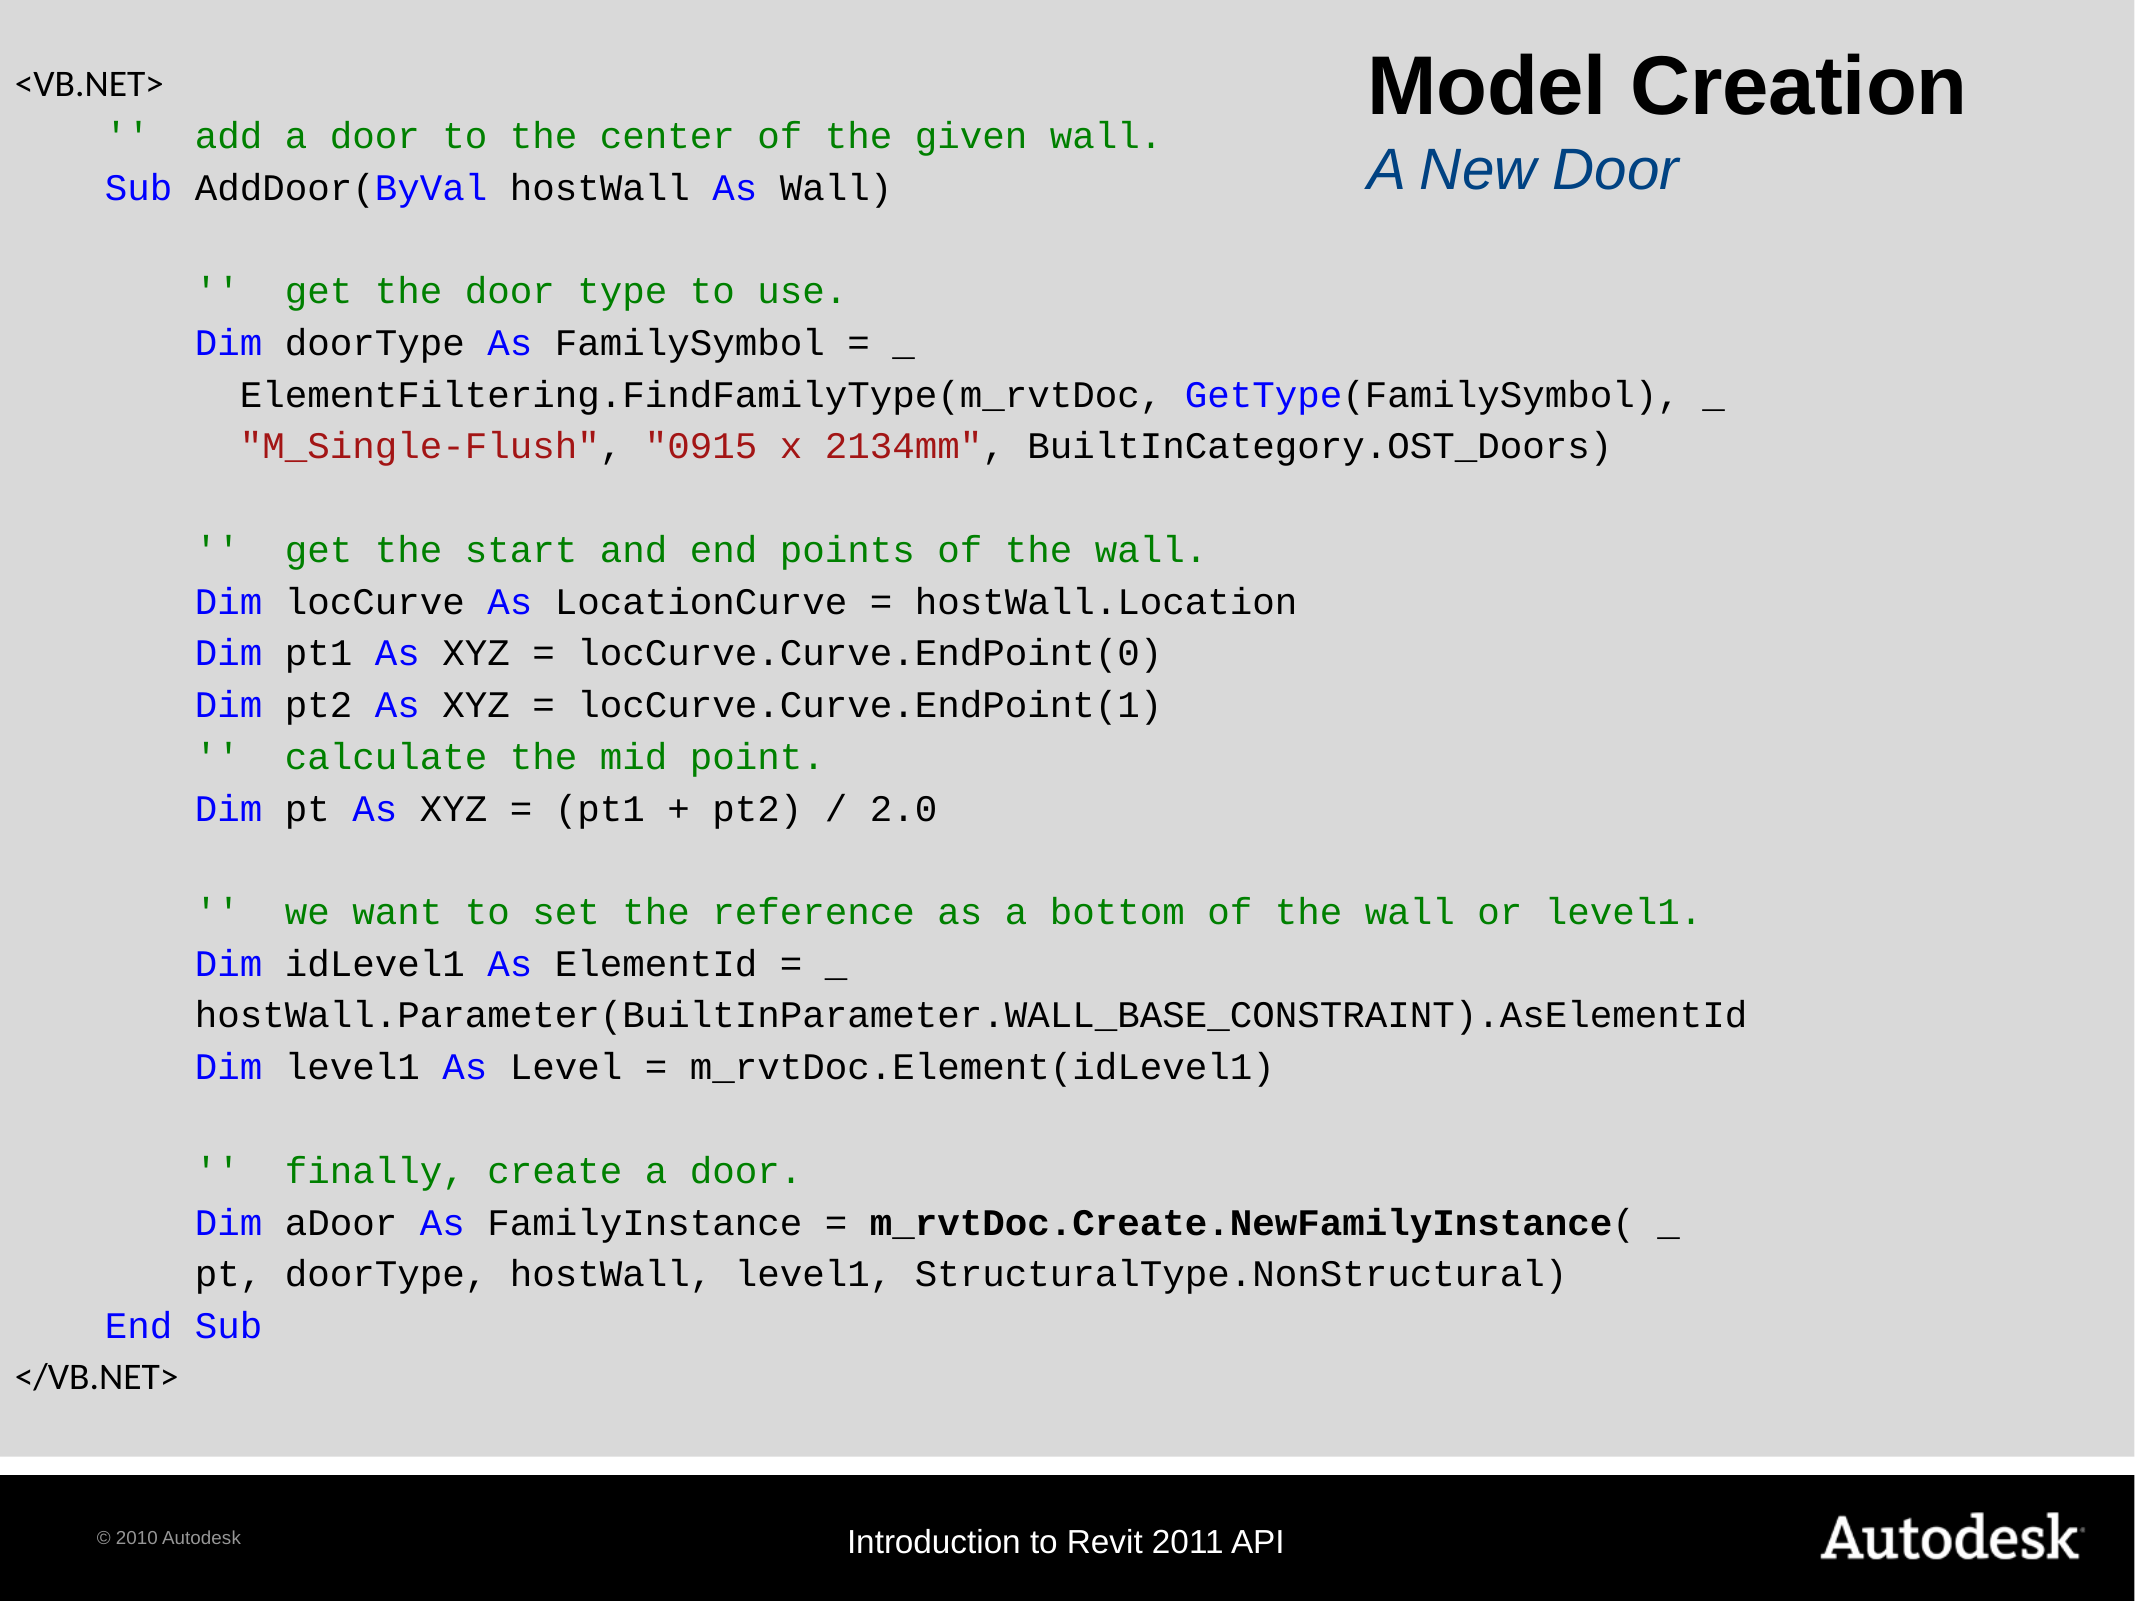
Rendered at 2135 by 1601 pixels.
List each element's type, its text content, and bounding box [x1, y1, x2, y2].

text_box Model Creation A New Door [1367, 0, 2135, 233]
picture [0, 1475, 2135, 1601]
text_box <VB.NET> '' add a door to the center of the given wall. Sub AddDoor(ByVal hostWall As Wall) '' get the door type to use. Dim doorType As FamilySymbol = _ ElementFiltering.FindFamilyType(m_rvtDoc, GetType(FamilySymbol), _ "M_Single-Flush", "0915 x 2134mm", BuiltInCategory.OST_Doors) '' get the start and end points of the wall. Dim locCurve As LocationCurve = hostWall.Location Dim pt1 As XYZ = locCurve.Curve.EndPoint(0) Dim pt2 As XYZ = locCurve.Curve.EndPoint(1) '' calculate the mid point. Dim pt As XYZ = (pt1 + pt2) / 2.0 '' we want to set the reference as a bottom of the wall or level1. Dim idLevel1 As ElementId = _ hostWall.Parameter(BuiltInParameter.WALL_BASE_CONSTRAINT).AsElementId Dim level1 As Level = m_rvtDoc.Element(idLevel1) '' finally, create a door. Dim aDoor As FamilyInstance = m_rvtDoc.Create.NewFamilyInstance( _ pt, doorType, hostWall, level1, StructuralType.NonStructural) End Sub </VB.NET> [0, 0, 2135, 1457]
